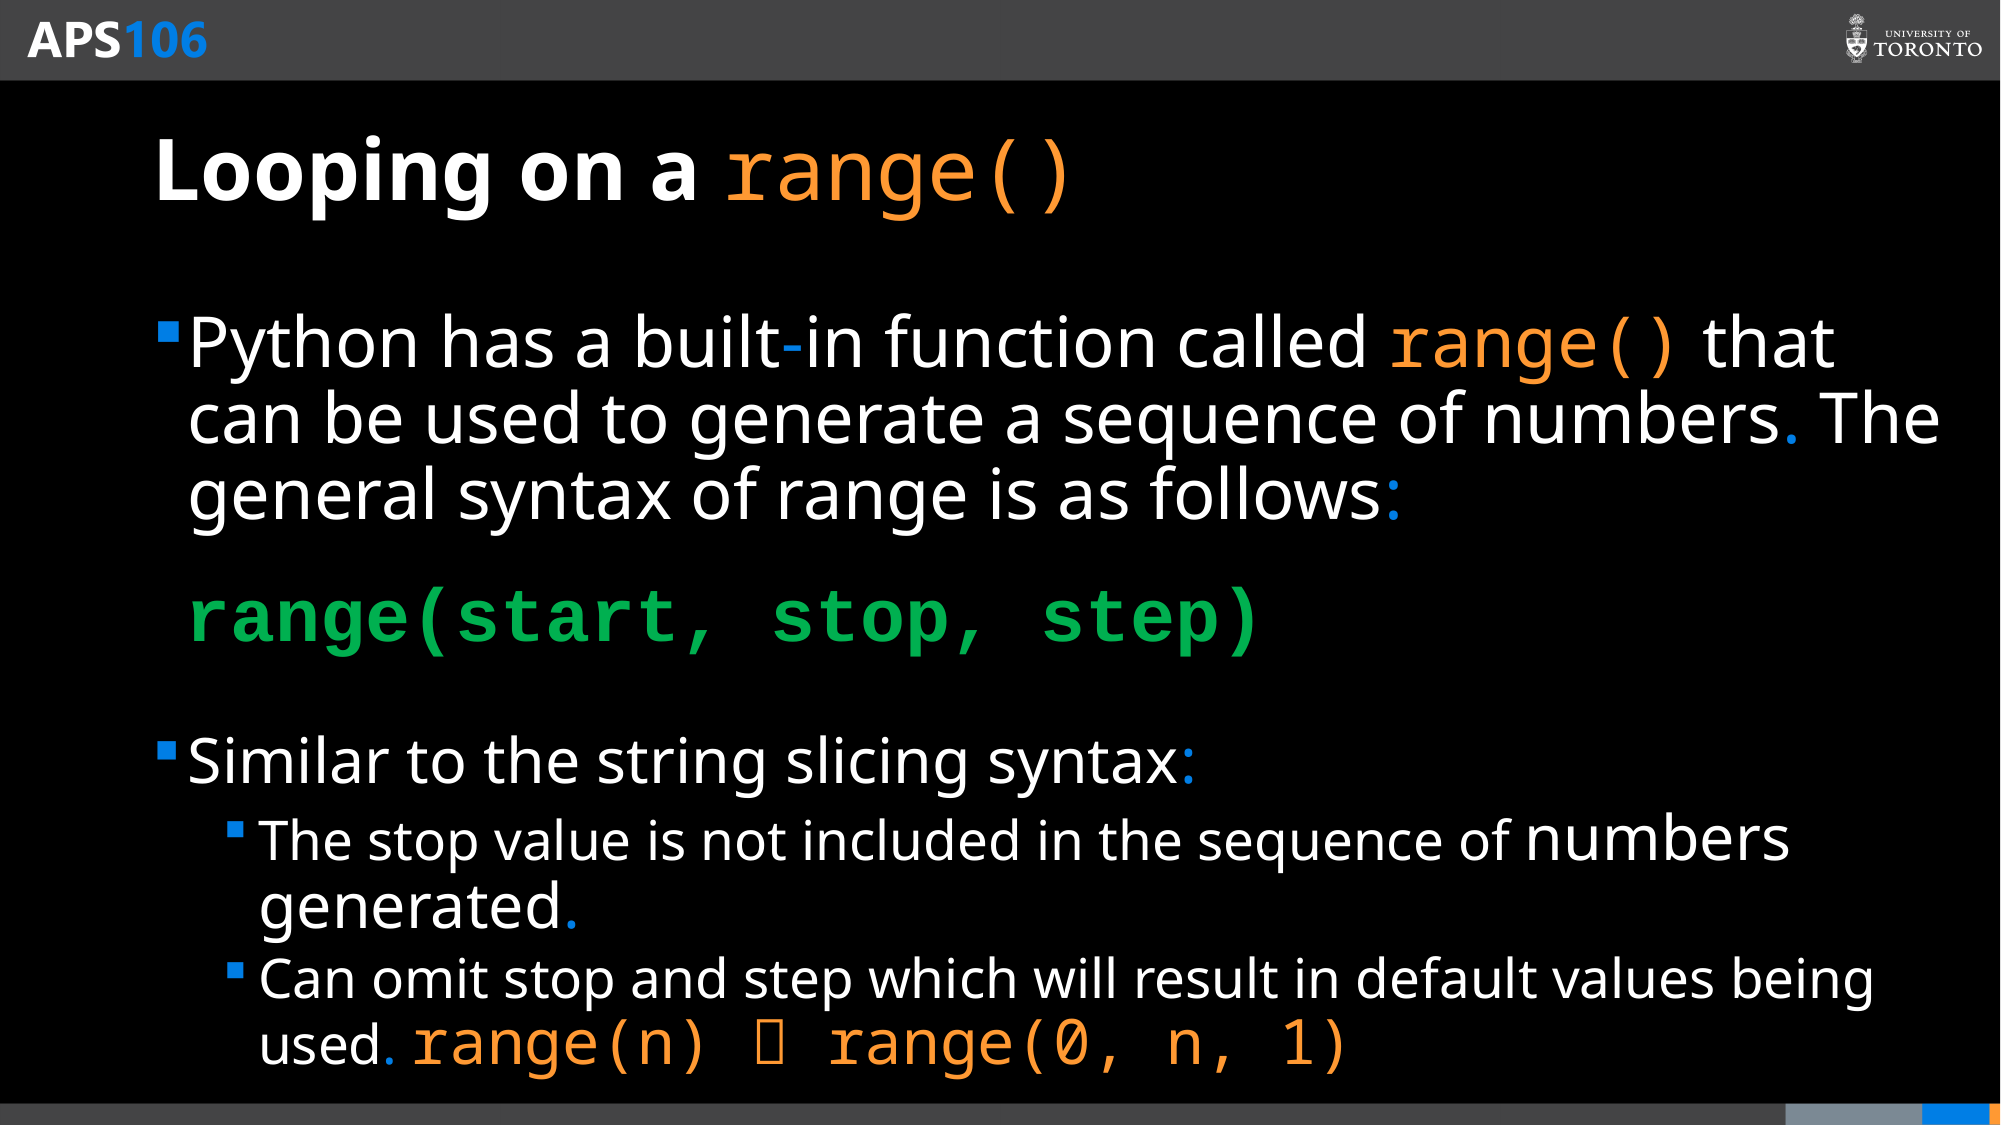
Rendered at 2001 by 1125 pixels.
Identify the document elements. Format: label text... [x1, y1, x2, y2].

picture [0, 0, 2001, 1125]
title Looping on a range() [137, 119, 1863, 227]
list Python has a built-in function called range() that can be used to generate a sequence of numbers. The general syntax of range is as follows: Similar to the string slicing syntax: The stop value is not included in the sequence of numbers generated. Can omit stop and step which will result in default values being used. range(n)  range(0, n, 1) [137, 299, 1983, 1093]
text_box range(start, stop, step) [170, 558, 1281, 664]
